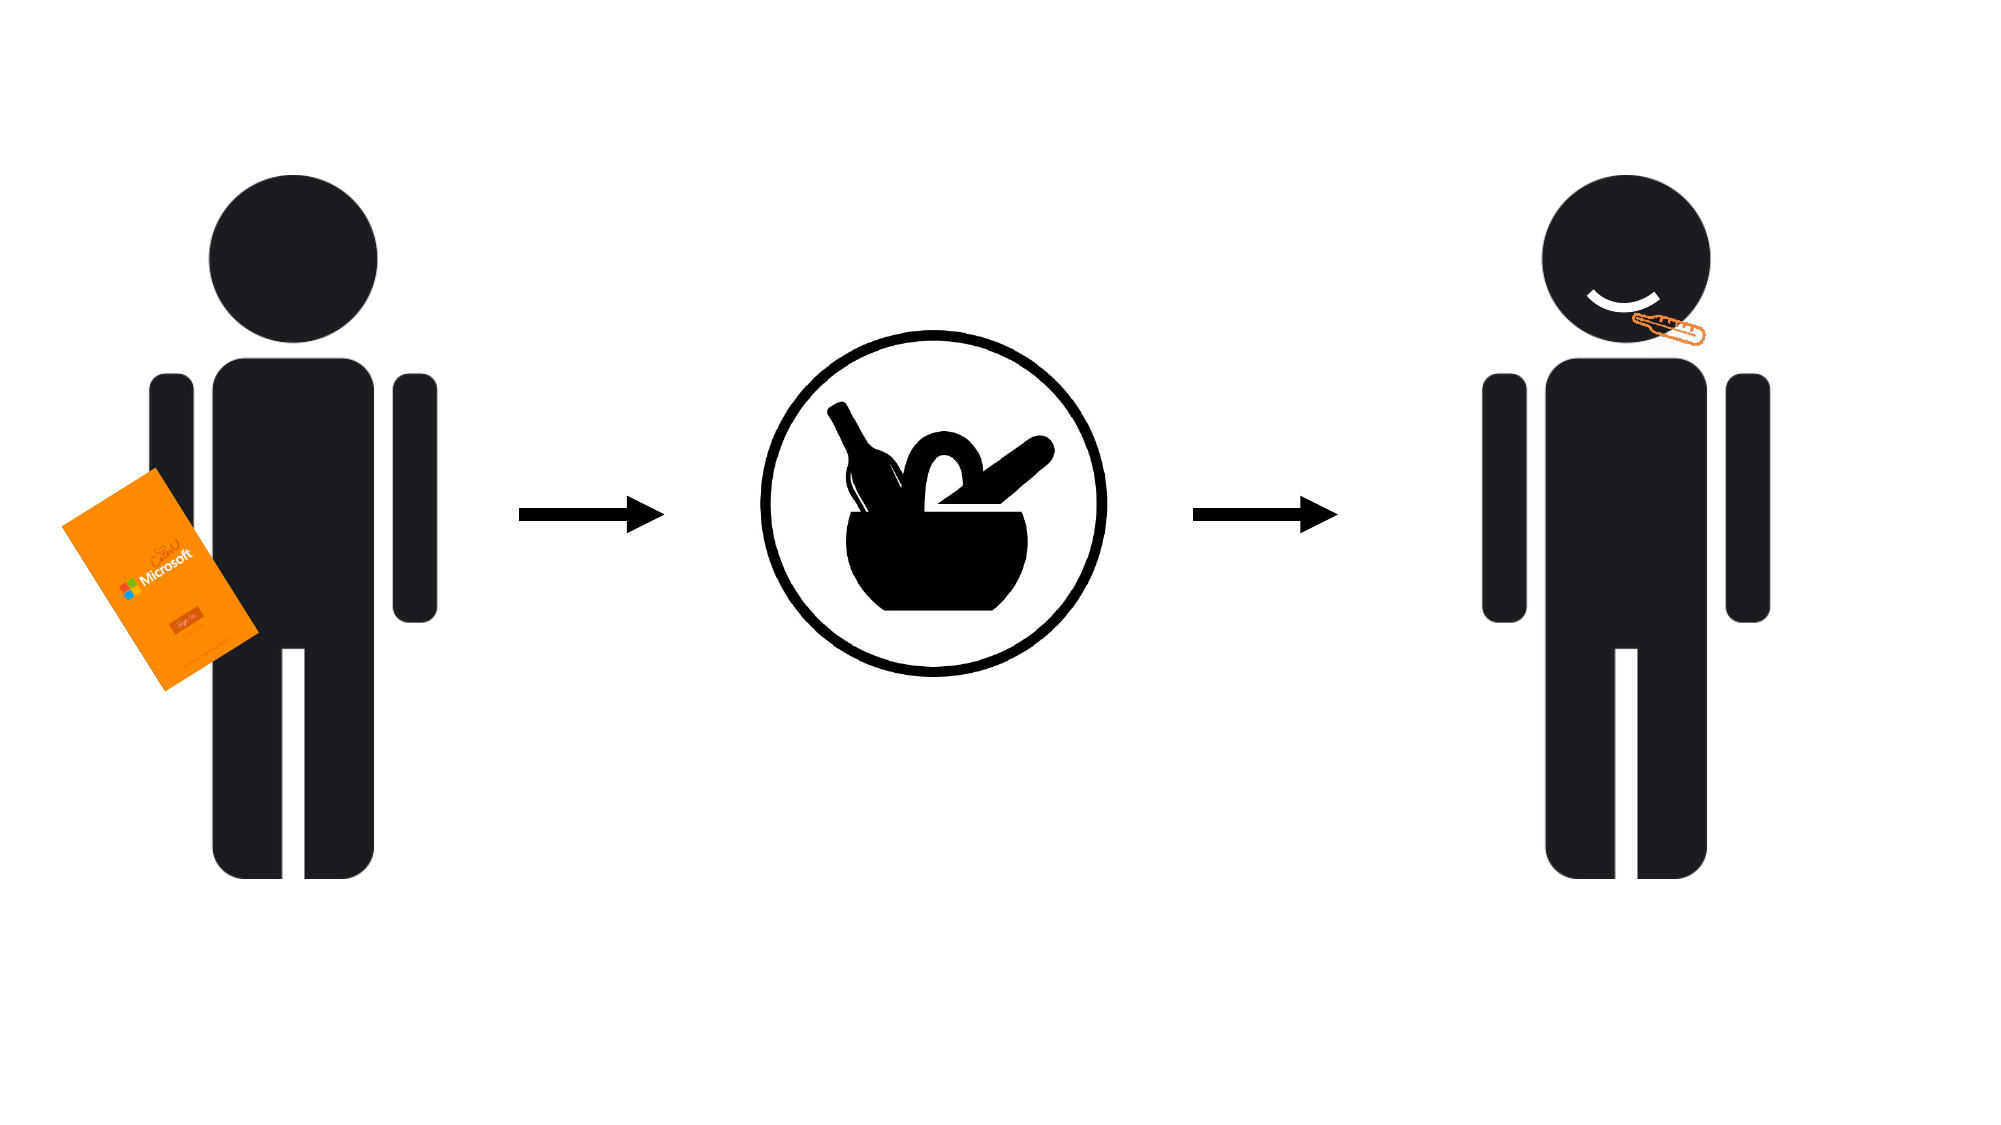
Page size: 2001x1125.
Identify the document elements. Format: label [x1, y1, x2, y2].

picture [104, 175, 470, 879]
picture [714, 287, 1150, 723]
picture [1450, 175, 1803, 879]
